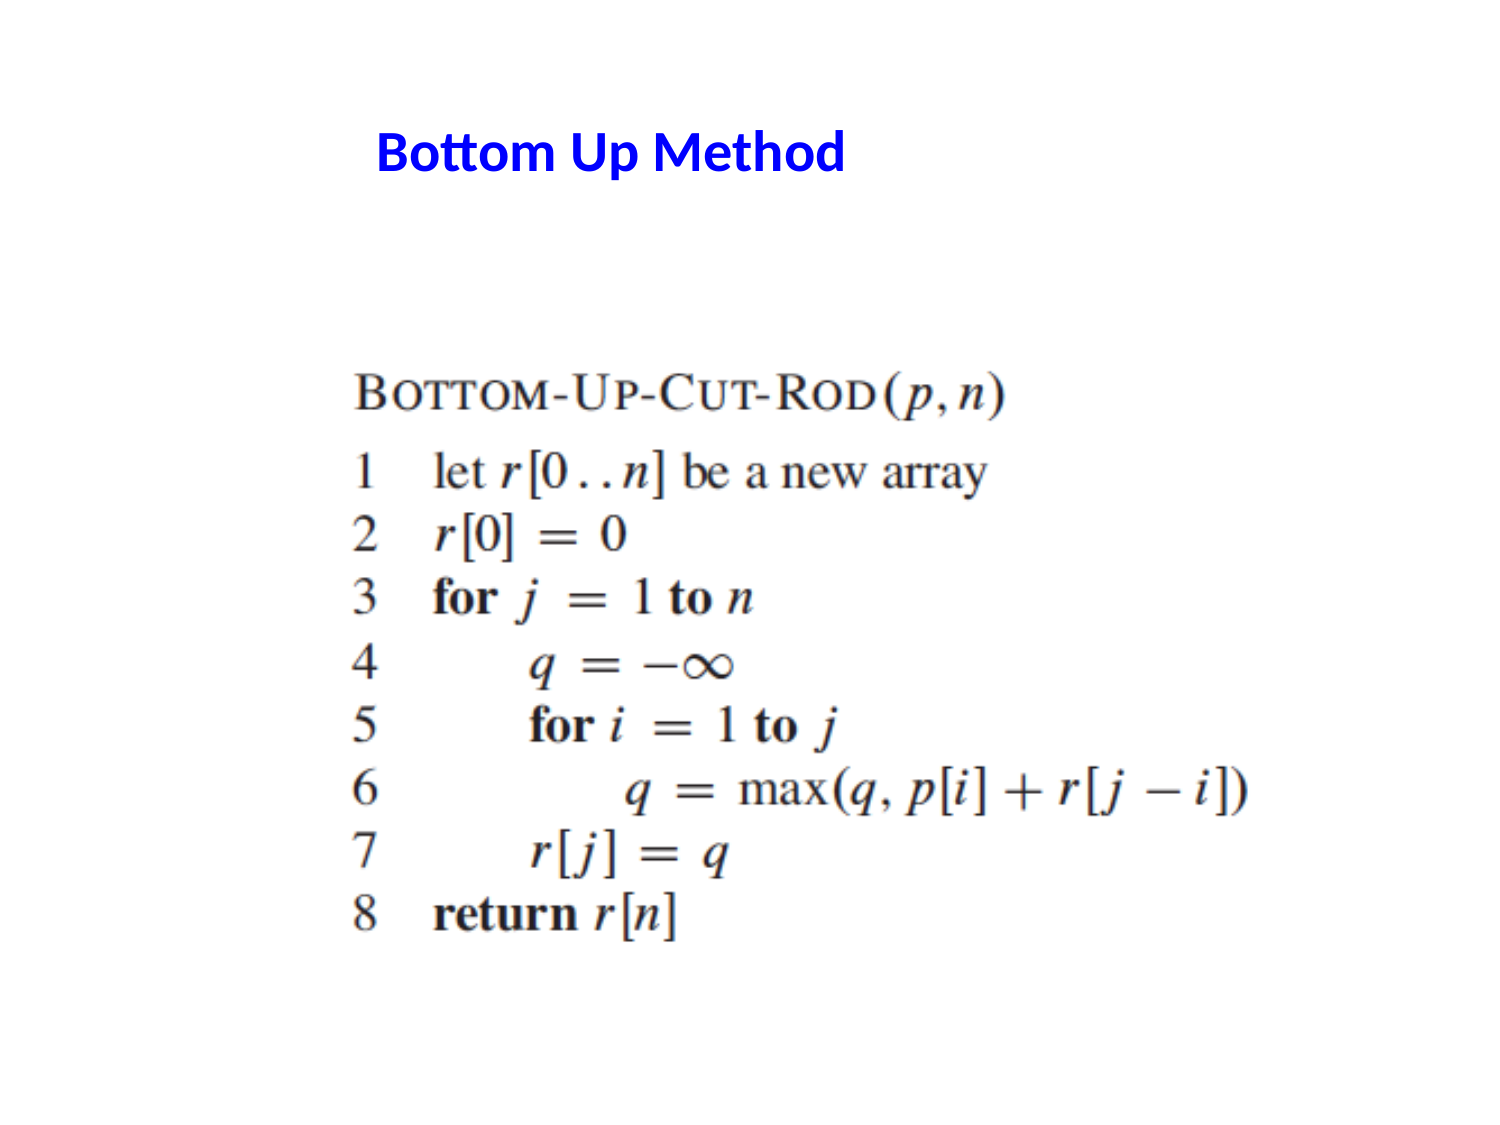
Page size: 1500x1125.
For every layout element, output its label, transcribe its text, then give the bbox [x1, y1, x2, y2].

text_box Bottom Up Method [361, 105, 862, 191]
picture [292, 327, 1432, 961]
